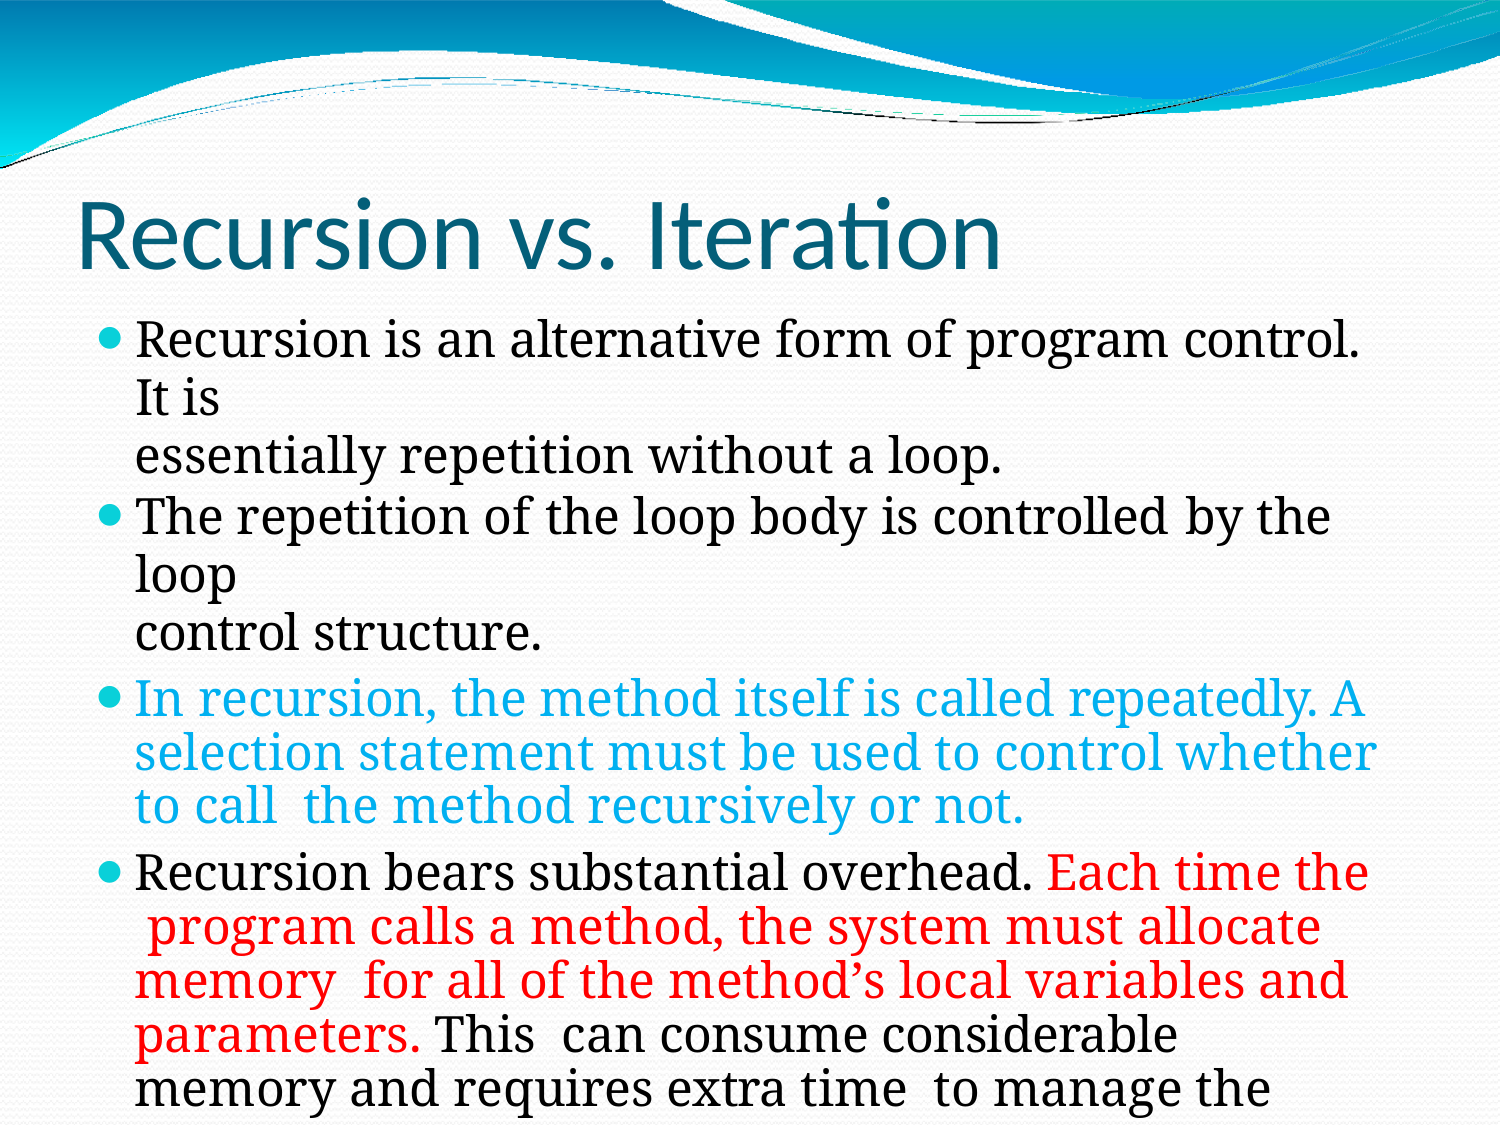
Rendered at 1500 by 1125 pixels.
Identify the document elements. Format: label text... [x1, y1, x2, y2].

picture [1233, 87, 1243, 91]
picture [0, 0, 1500, 1125]
text_box Recursion is an alternative form of program control. It is essentially repetition without a loop. The repetition of the loop body is controlled by the loop control structure. In recursion, the method itself is called repeatedly. A selection statement must be used to control whether to call the method recursively or not. Recursion bears substantial overhead. Each time the program calls a method, the system must allocate memory for all of the method’s local variables and parameters. This can consume considerable memory and requires extra time to manage the memory. [87, 307, 1384, 1125]
title Recursion vs. Iteration [72, 162, 1014, 353]
